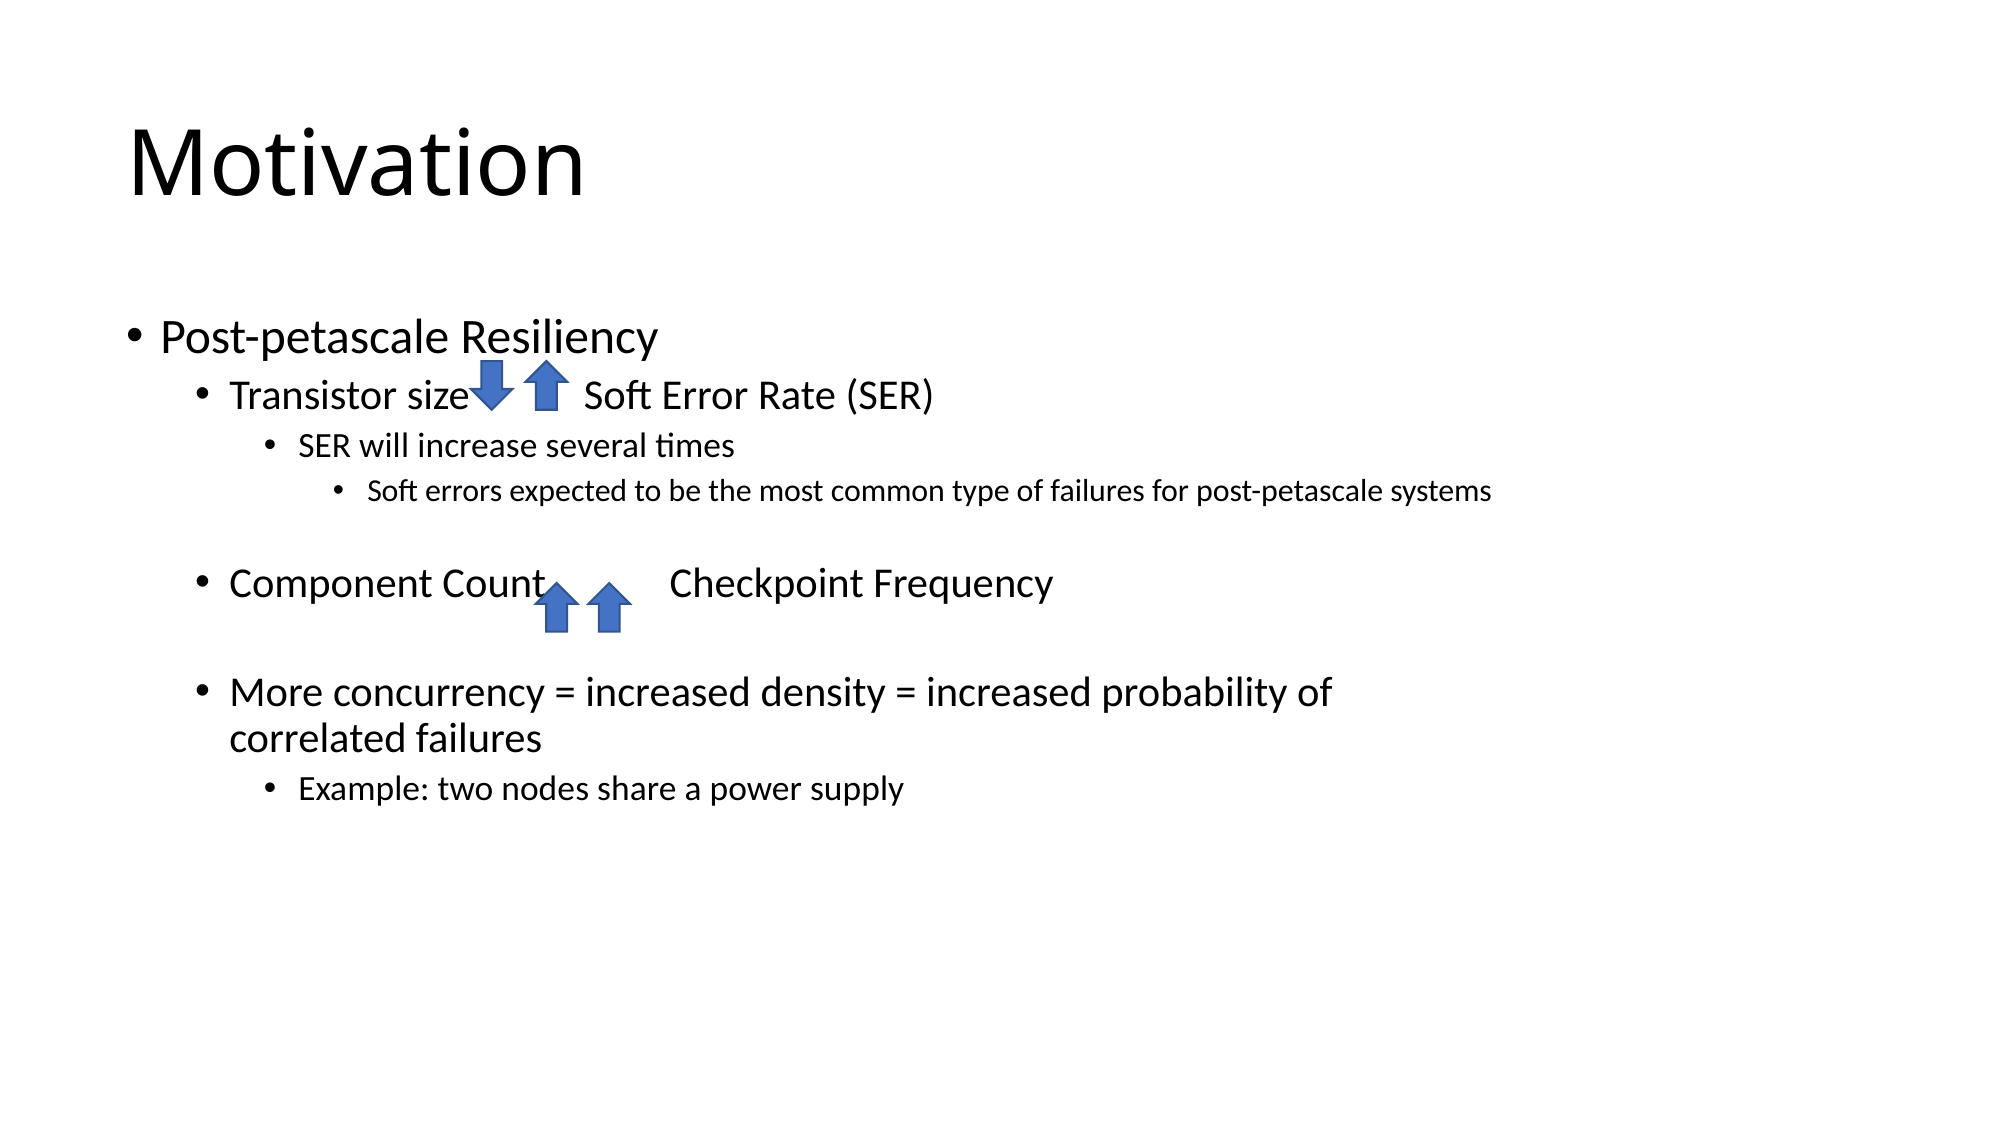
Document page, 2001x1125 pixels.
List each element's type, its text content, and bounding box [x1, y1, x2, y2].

text_box [523, 359, 570, 411]
text_box [585, 581, 633, 633]
text_box [468, 360, 515, 412]
title Motivation [111, 99, 1507, 232]
list Post-petascale Resiliency Transistor size Soft Error Rate (SER) SER will increase several times Soft errors expected to be the most common type of failures for post-petascale systems Component Count Checkpoint Frequency More concurrency = increased density = increased probability of correlated failures Example: two nodes share a power supply [111, 303, 1522, 822]
text_box [533, 581, 580, 633]
